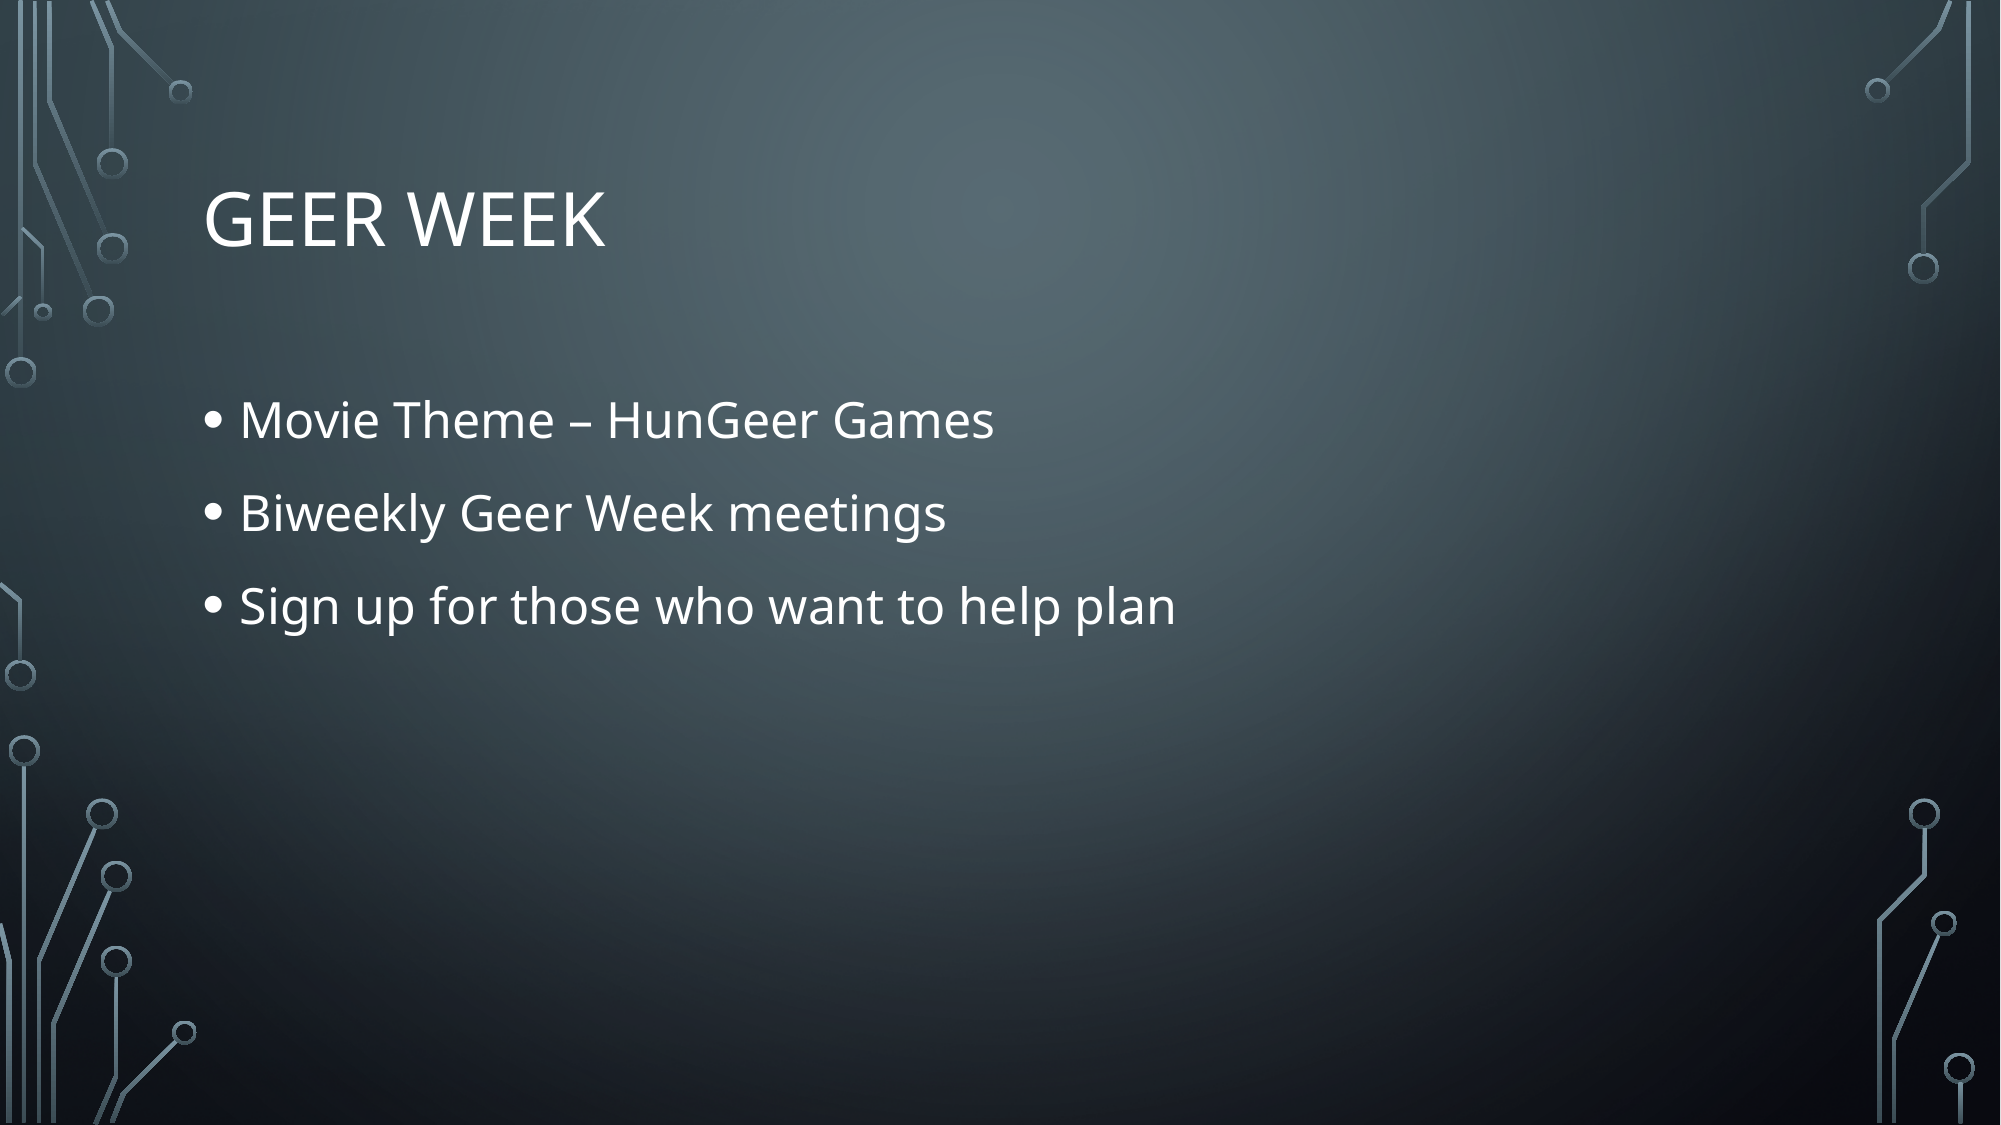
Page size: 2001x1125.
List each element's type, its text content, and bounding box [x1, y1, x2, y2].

list Movie Theme – HunGeer Games Biweekly Geer Week meetings Sign up for those who want to help plan [187, 369, 1813, 950]
title Geer Week [187, 101, 1813, 344]
